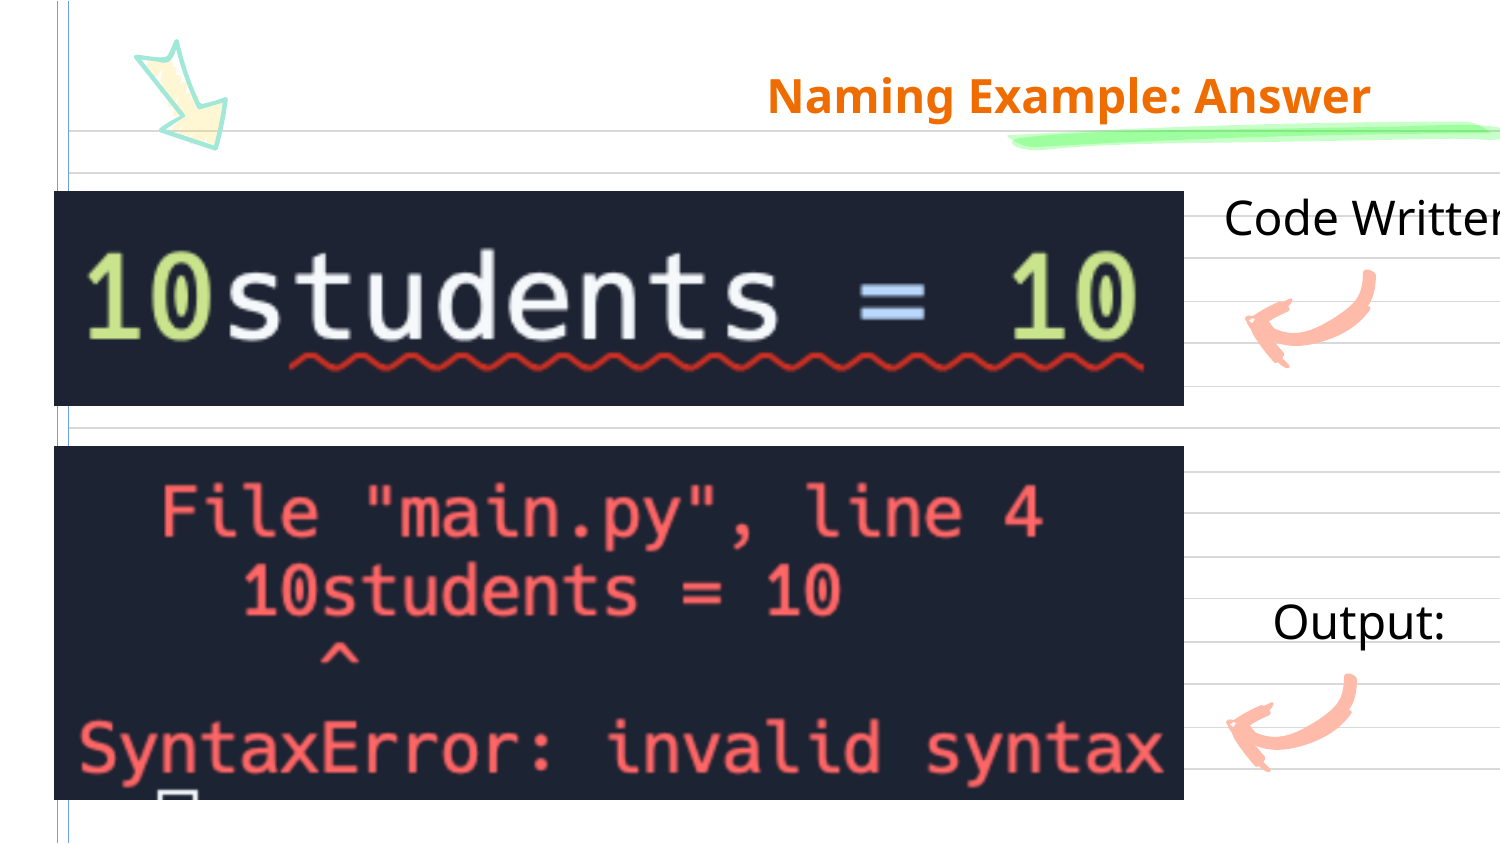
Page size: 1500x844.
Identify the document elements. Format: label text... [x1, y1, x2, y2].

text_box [999, 121, 1500, 151]
title Naming Example: Answer [739, 51, 1500, 139]
picture [54, 191, 1184, 406]
text_box Output: [1188, 576, 1500, 687]
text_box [1230, 692, 1370, 759]
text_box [1249, 288, 1389, 355]
picture [54, 445, 1184, 800]
text_box Code Written: [1155, 172, 1500, 283]
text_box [132, 38, 229, 151]
